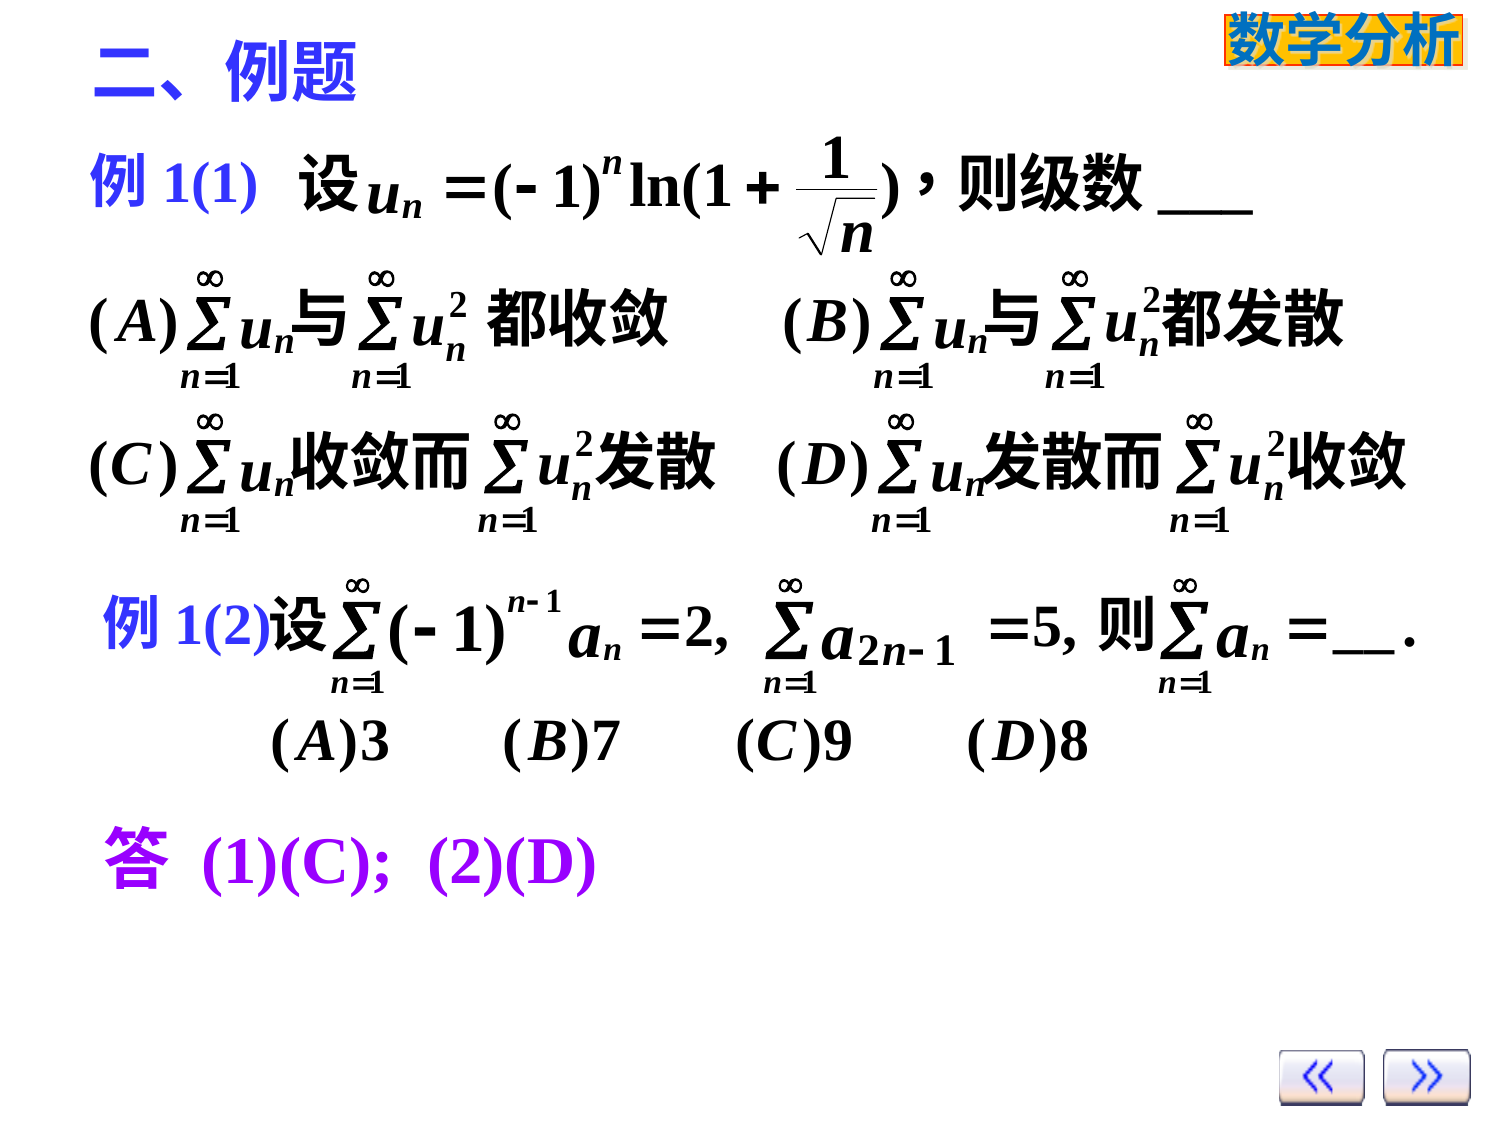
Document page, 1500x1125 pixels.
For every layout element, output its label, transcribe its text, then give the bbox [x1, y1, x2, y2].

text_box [87, 544, 1424, 801]
picture [1383, 1049, 1471, 1106]
text_box 答 (1)(C); (2)(D) [88, 809, 1001, 905]
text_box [74, 122, 1413, 538]
text_box 二、例题 [76, 22, 469, 117]
picture [1279, 1050, 1365, 1106]
